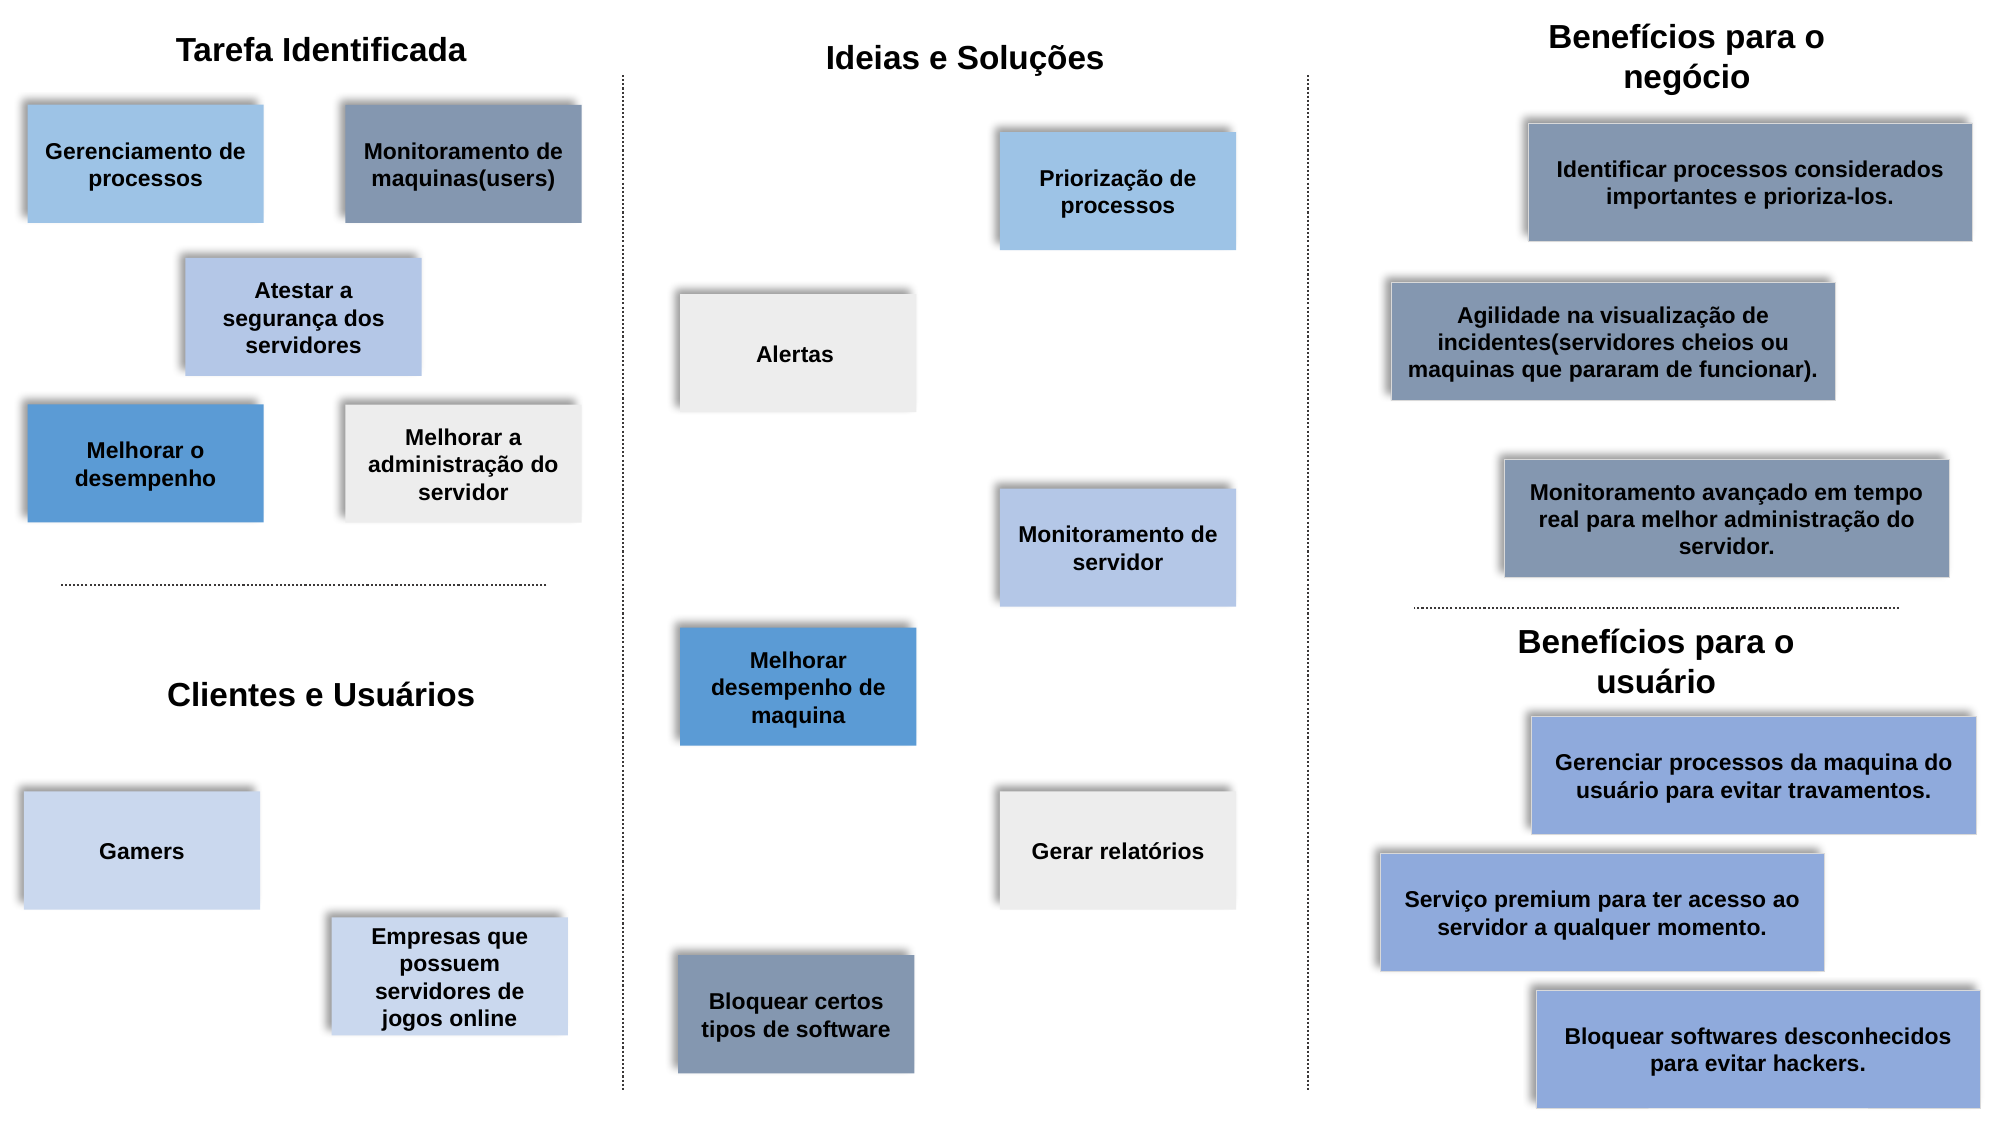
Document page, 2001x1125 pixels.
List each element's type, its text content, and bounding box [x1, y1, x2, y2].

text_box Gerenciar processos da maquina do usuário para evitar travamentos. [1531, 715, 1977, 835]
text_box Alertas [679, 293, 917, 413]
text_box Clientes e Usuários [147, 665, 496, 721]
text_box Gamers [23, 790, 261, 911]
text_box Ideias e Soluções [806, 28, 1124, 84]
text_box Gerenciamento de processos [26, 104, 265, 224]
text_box Monitoramento de maquinas(users) [344, 104, 583, 224]
text_box Bloquear softwares desconhecidos para evitar hackers. [1535, 989, 1981, 1109]
text_box Serviço premium para ter acesso ao servidor a qualquer momento. [1379, 852, 1825, 972]
text_box Agilidade na visualização de incidentes(servidores cheios ou maquinas que pararam de funcionar). [1390, 281, 1836, 401]
text_box Monitoramento avançado em tempo real para melhor administração do servidor. [1504, 458, 1950, 578]
text_box Melhorar o desempenho [26, 403, 265, 523]
text_box Empresas que possuem servidores de jogos online [331, 916, 569, 1036]
text_box Melhorar a administração do servidor [344, 403, 583, 524]
text_box Gerar relatórios [999, 790, 1237, 911]
text_box Tarefa Identificada [156, 21, 487, 76]
text_box Priorização de processos [999, 131, 1237, 251]
text_box Benefícios para o usuário [1468, 612, 1844, 708]
text_box Bloquear certos tipos de software [677, 954, 915, 1074]
text_box Atestar a segurança dos servidores [184, 257, 423, 377]
text_box Monitoramento de servidor [999, 487, 1237, 608]
text_box Identificar processos considerados importantes e prioriza-los. [1527, 122, 1973, 242]
text_box Melhorar desempenho de maquina [679, 627, 917, 747]
text_box Benefícios para o negócio [1499, 8, 1875, 103]
